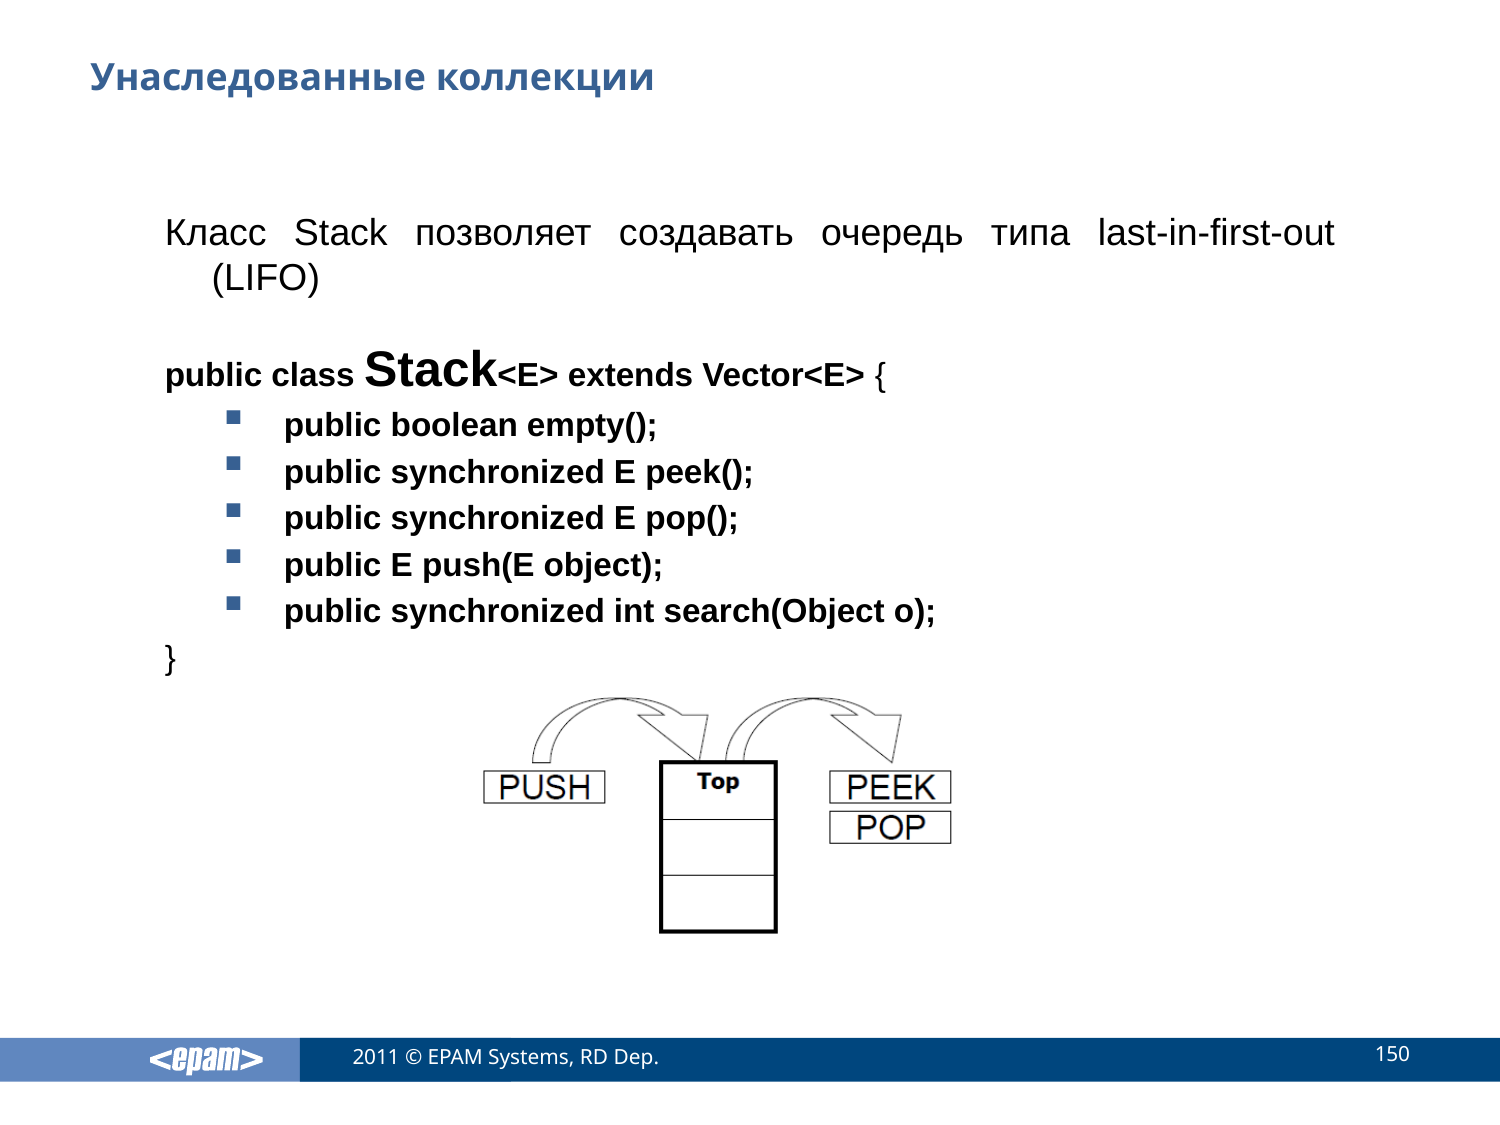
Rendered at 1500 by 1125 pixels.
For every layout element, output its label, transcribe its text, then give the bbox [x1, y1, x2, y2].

picture [468, 691, 973, 947]
list Класс Stack позволяет создавать очередь типа last-in-first-out (LIFO) public class Stack<E> extends Vector<E> { public boolean empty(); public synchronized E peek(); public synchronized E pop(); public E push(E object); public synchronized int search(Object o); } [150, 200, 1350, 988]
footer 2011 © EPAM Systems, RD Dep. [337, 1028, 738, 1088]
title Унаследованные коллекции [75, 45, 1425, 163]
slide_number 150 [1262, 1025, 1425, 1085]
